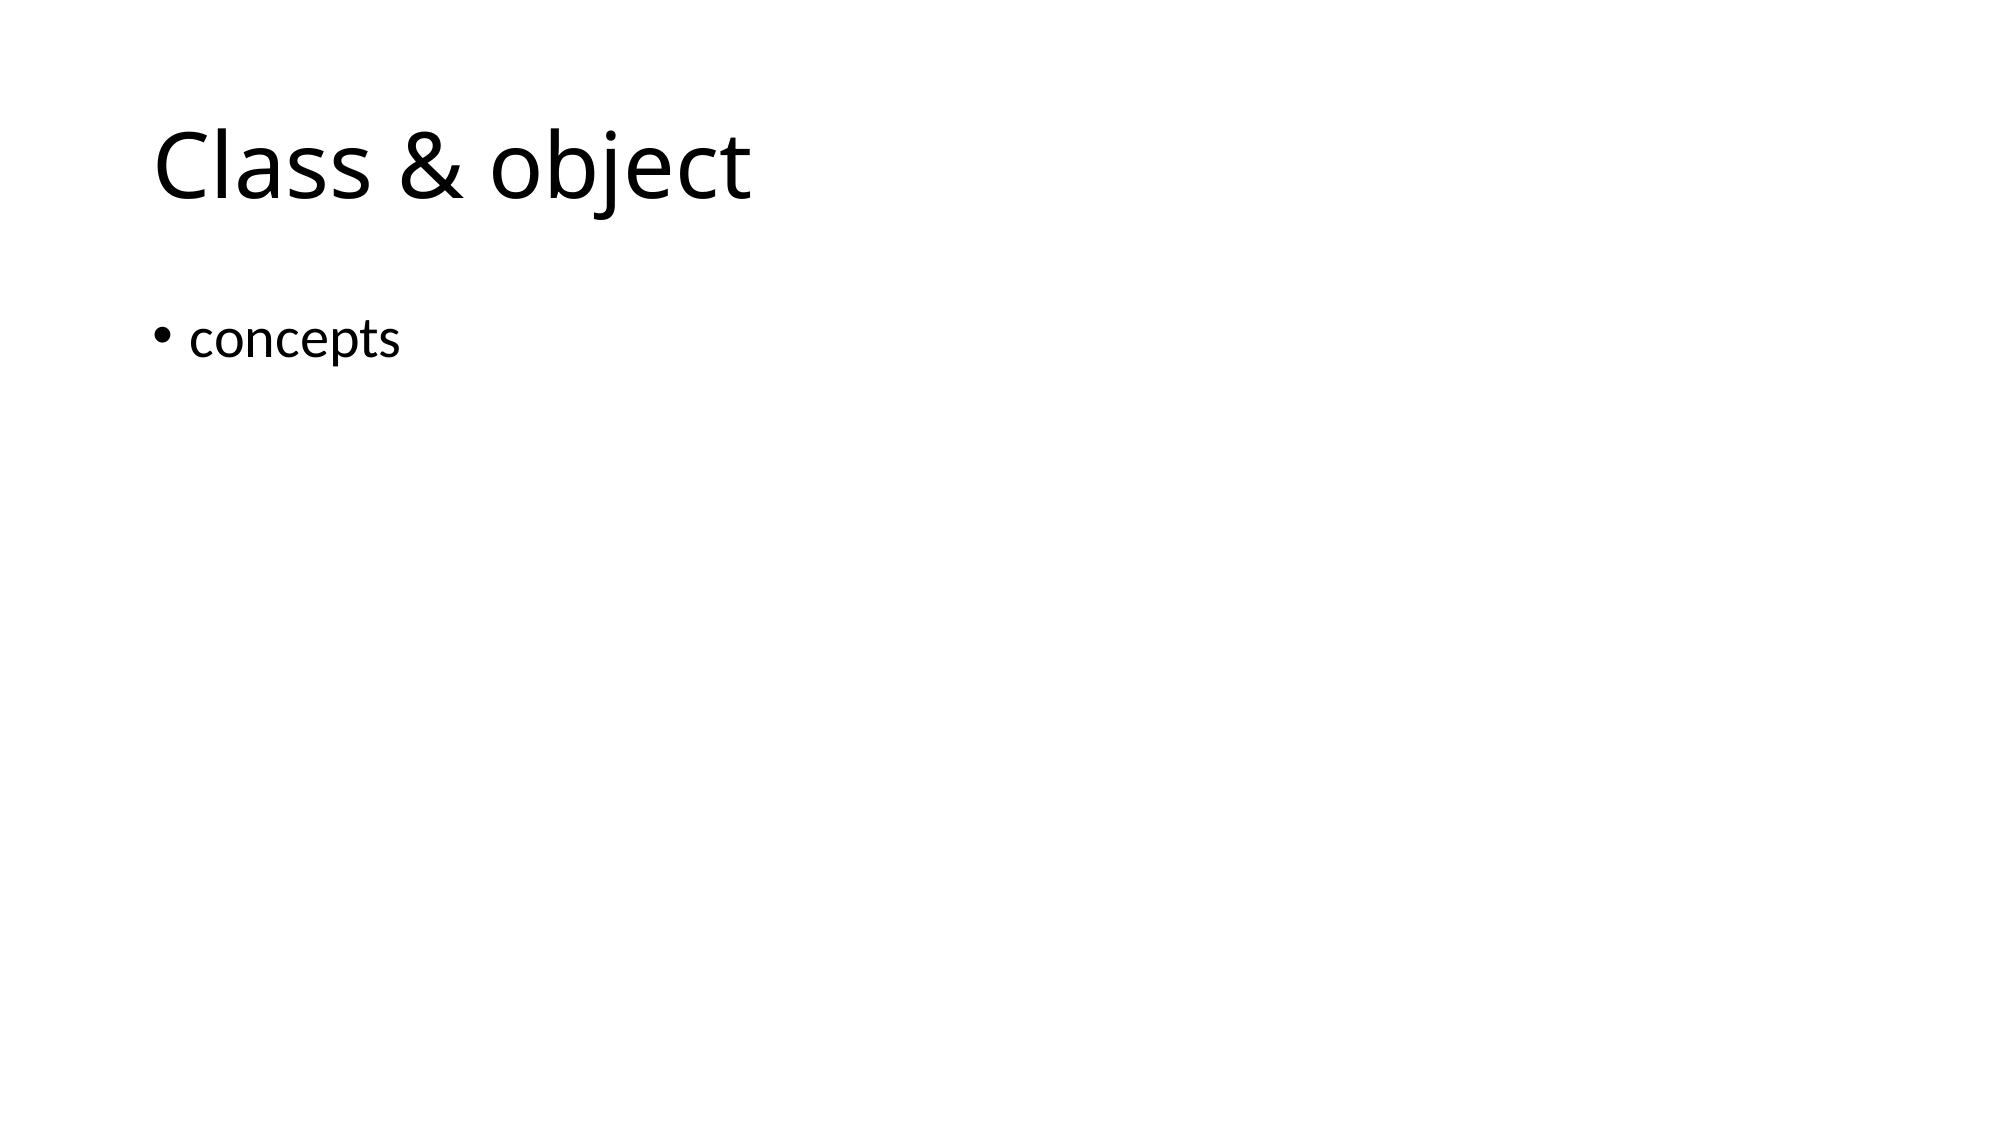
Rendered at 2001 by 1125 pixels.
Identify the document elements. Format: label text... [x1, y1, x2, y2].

list concepts [137, 299, 1863, 1014]
title Class & object [137, 59, 1863, 278]
